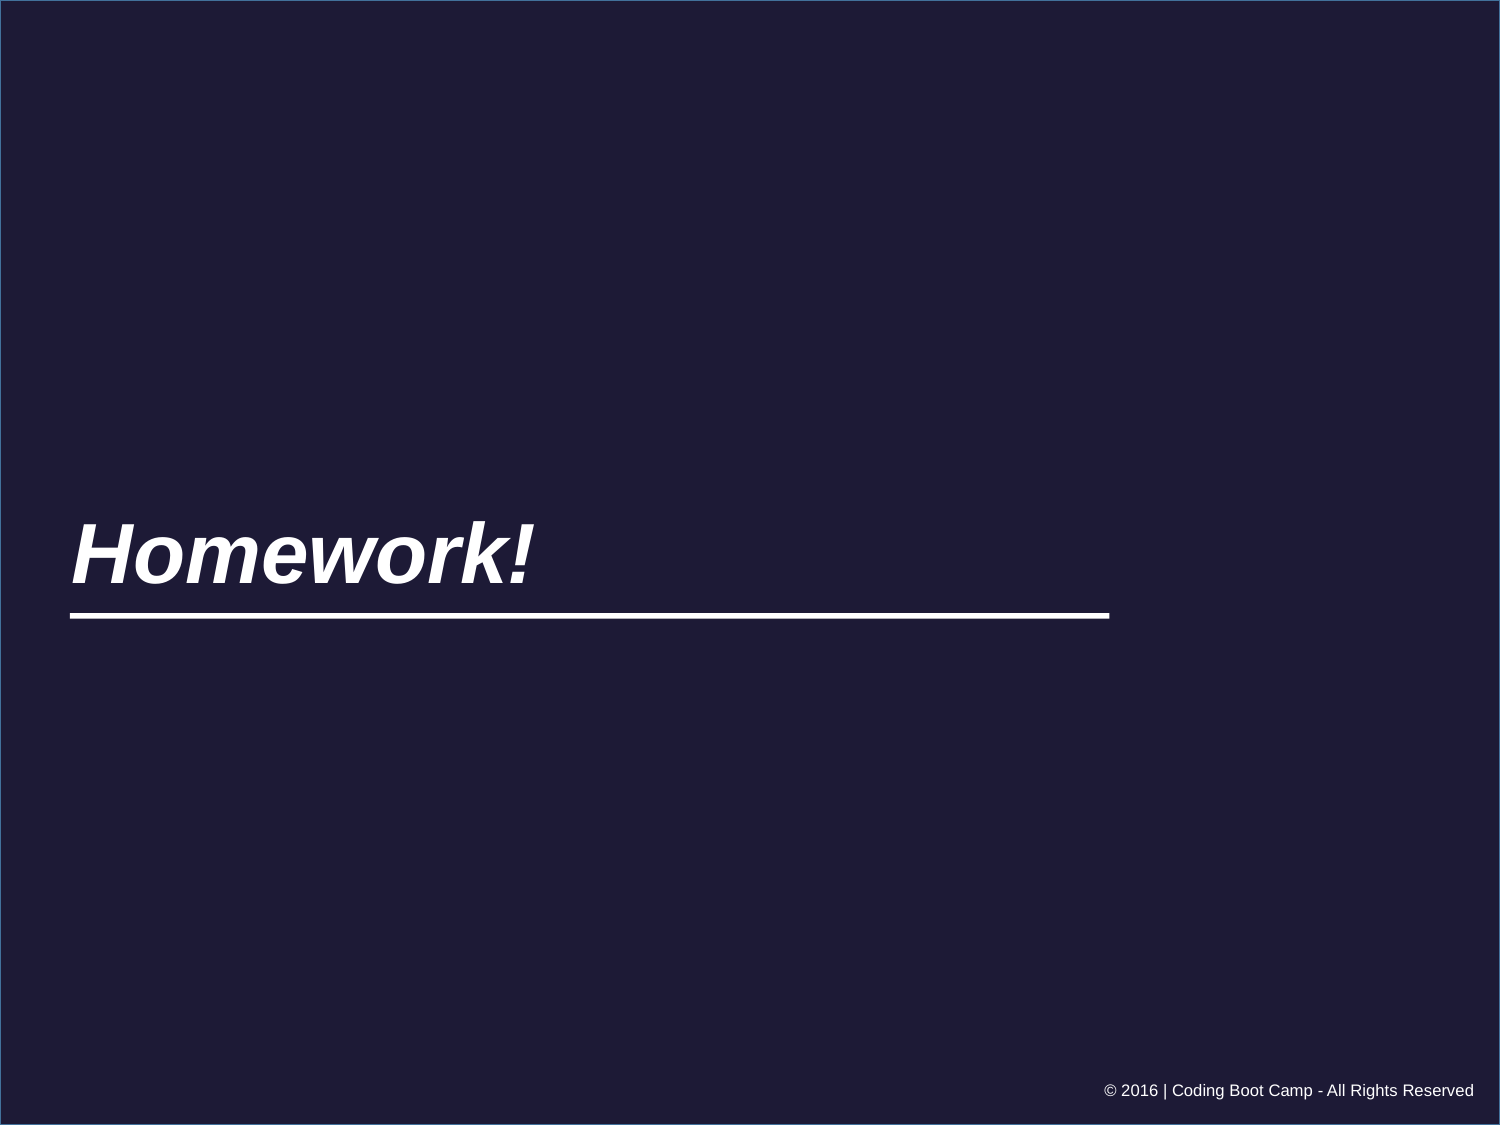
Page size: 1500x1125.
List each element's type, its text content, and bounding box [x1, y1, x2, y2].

title Homework! [63, 483, 1415, 628]
